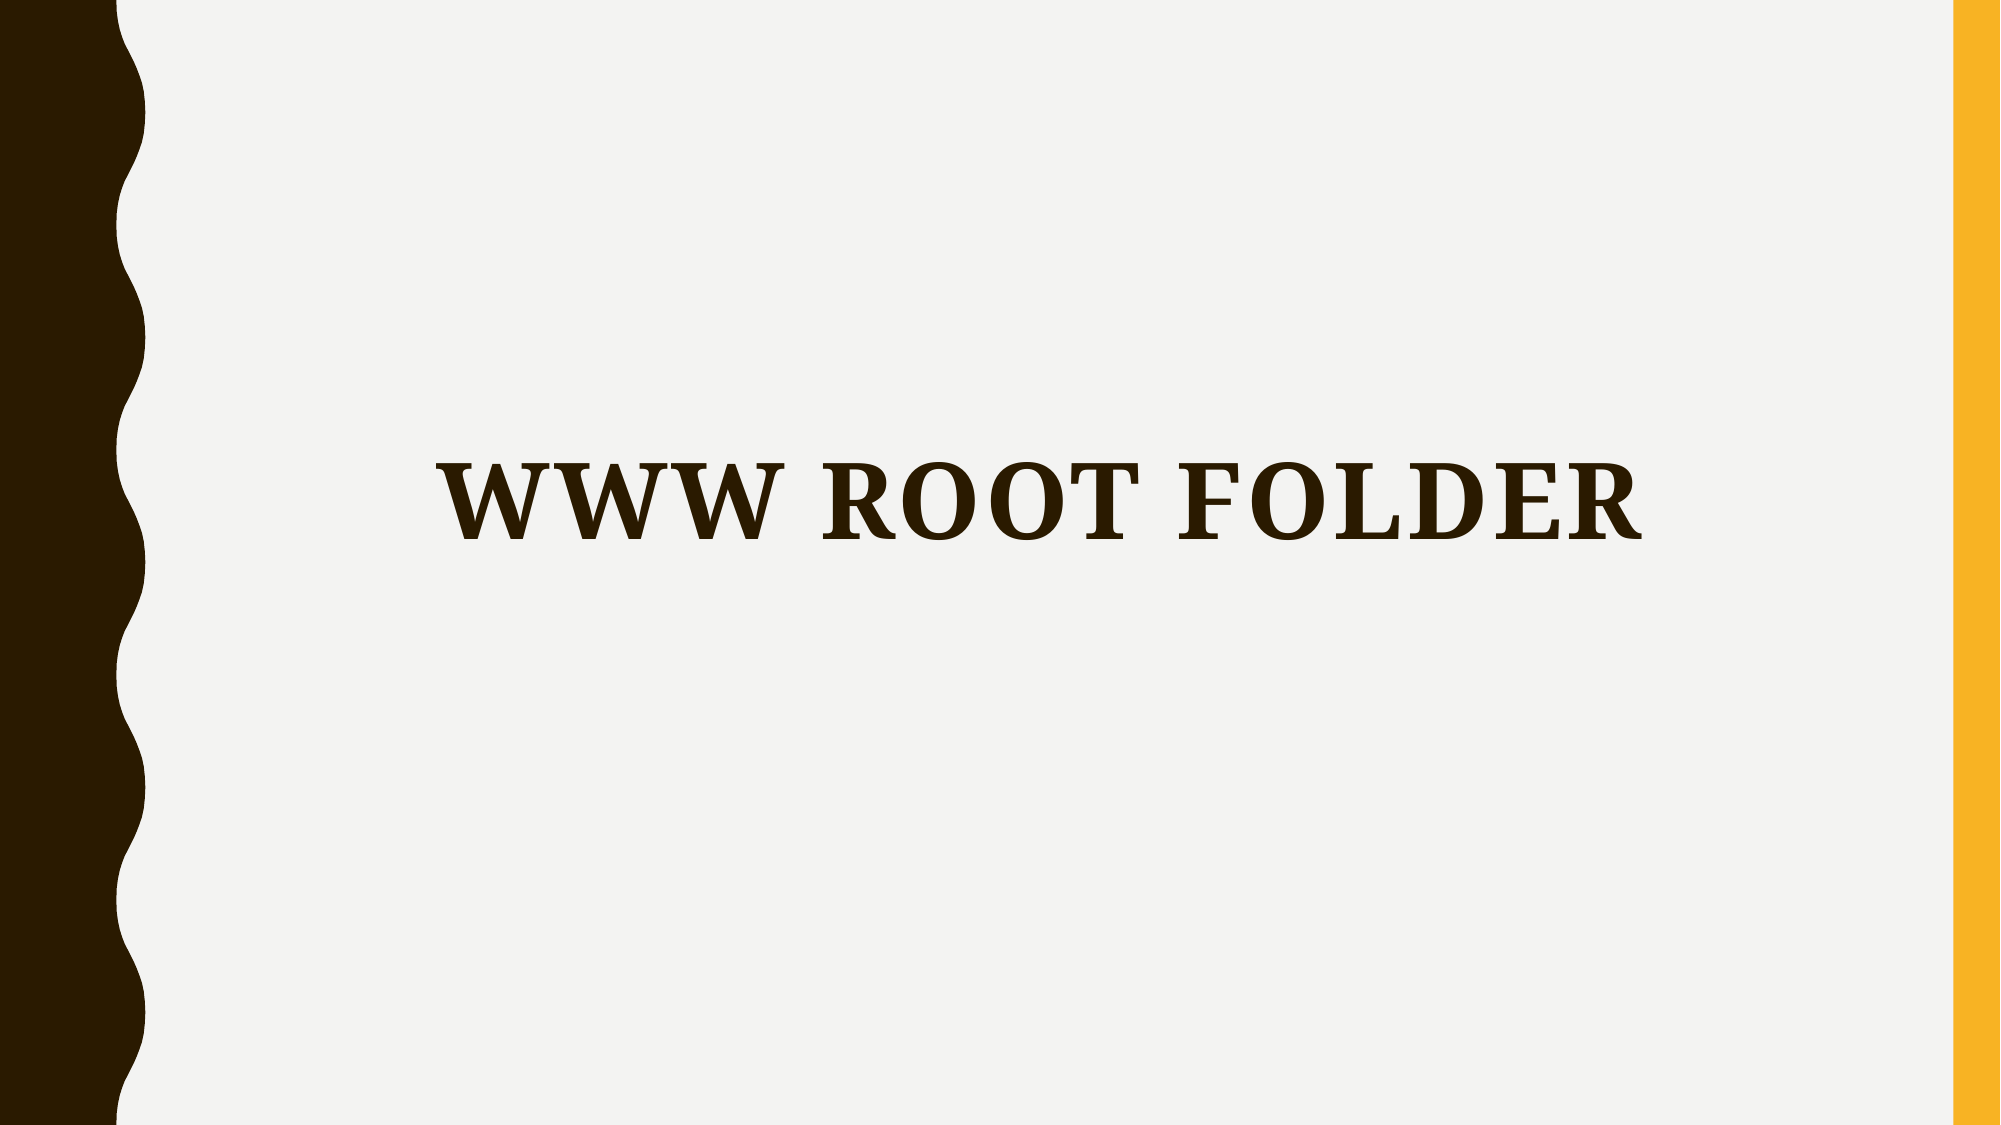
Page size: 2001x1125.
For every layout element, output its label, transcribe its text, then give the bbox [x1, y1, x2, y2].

title WWW ROOT FOLDER [205, 440, 1875, 685]
